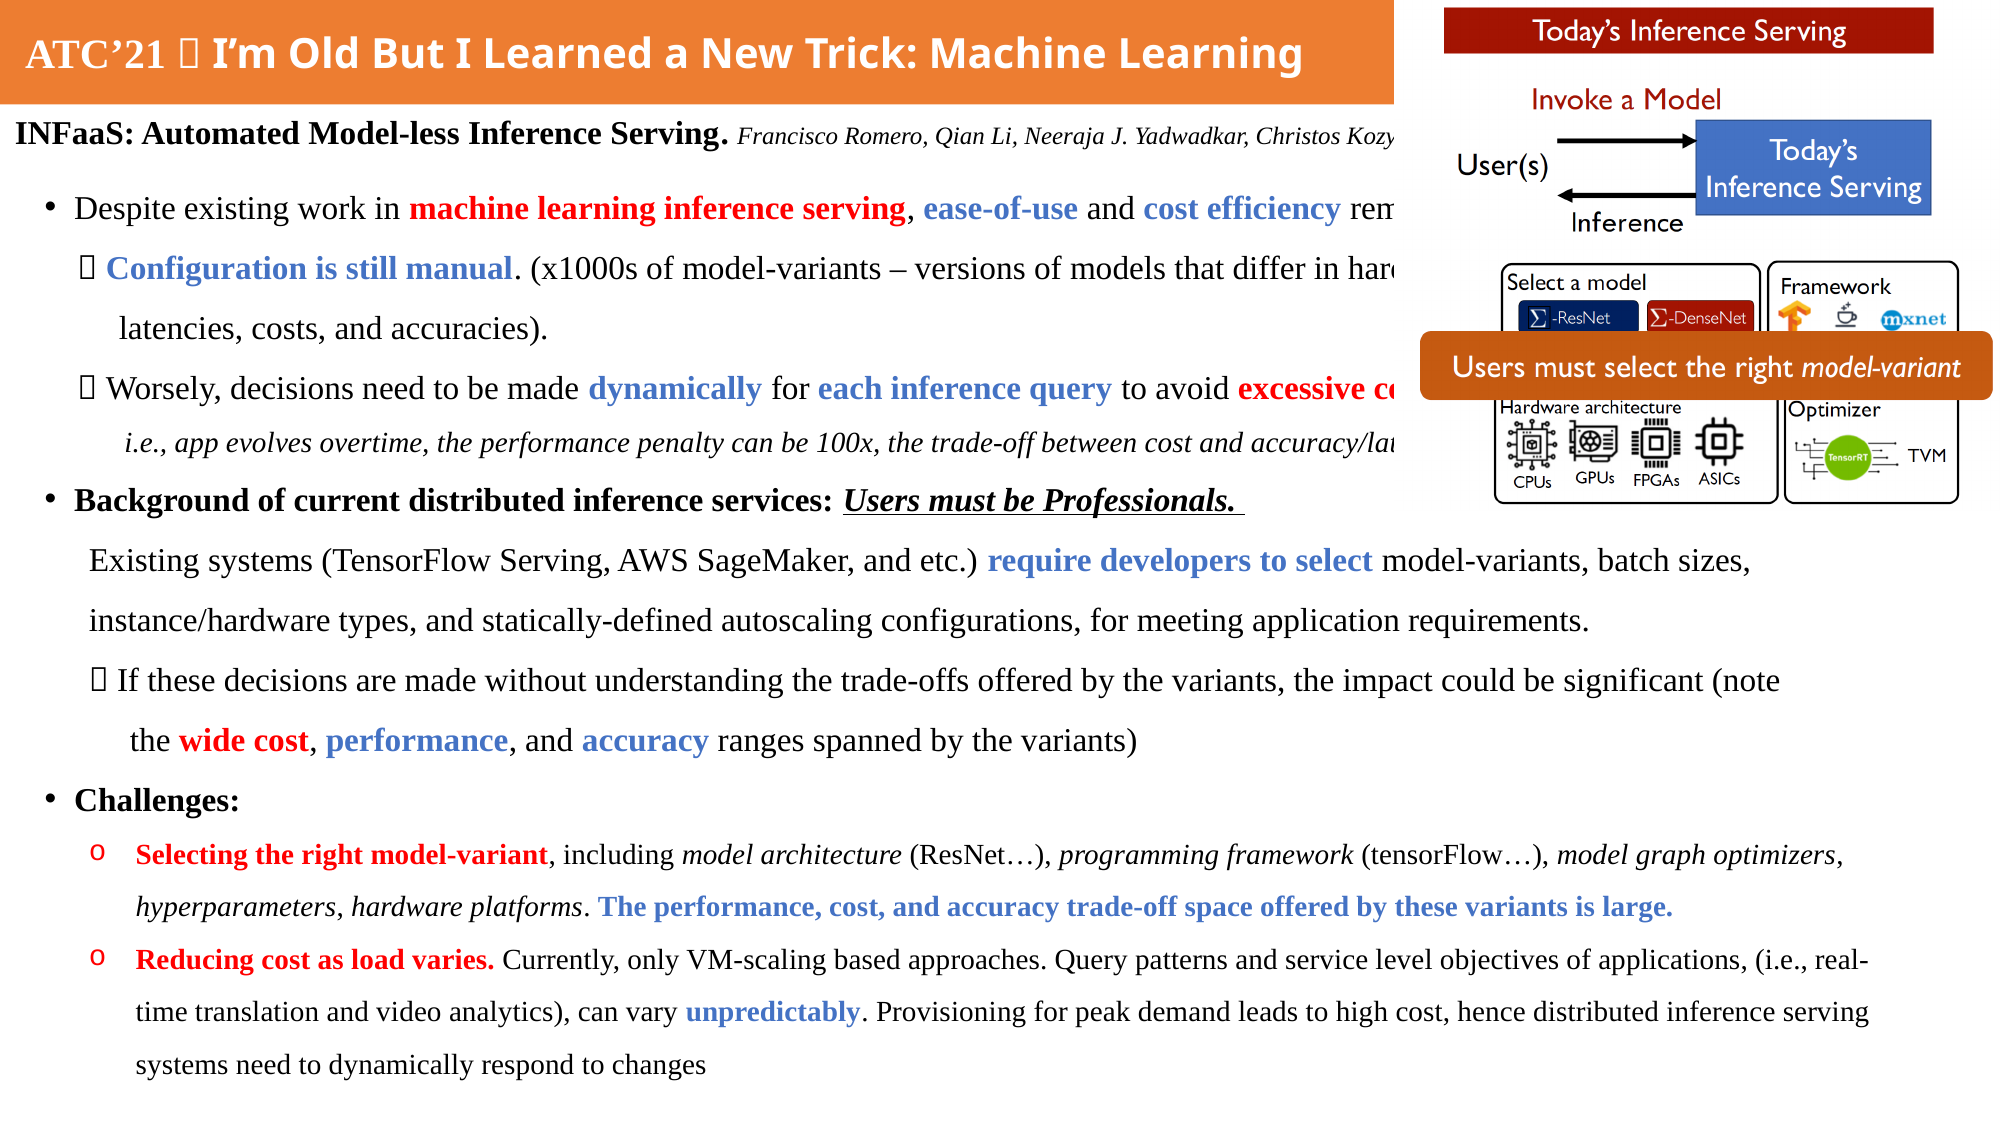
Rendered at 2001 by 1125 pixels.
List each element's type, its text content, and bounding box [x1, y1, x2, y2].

picture [1394, 0, 2000, 511]
text_box ATC’21  I’m Old But I Learned a New Trick: Machine Learning [0, 0, 1394, 103]
text_box INFaaS: Automated Model-less Inference Serving. Francisco Romero, Qian Li, Neeraja J. Yadwadkar, Christos Kozyrakis, Stanford University， [0, 103, 1394, 159]
text_box Despite existing work in machine learning inference serving, ease-of-use and cost efficiency remain challenges at large scales.  Configuration is still manual. (x1000s of model-variants – versions of models that differ in hardware, resource footprints, latencies, costs, and accuracies).  Worsely, decisions need to be made dynamically for each inference query to avoid excessive costs. i.e., app evolves overtime, the performance penalty can be 100x, the trade-off between cost and accuracy/latency should be considered. Background of current distributed inference services: Users must be Professionals. Existing systems (TensorFlow Serving, AWS SageMaker, and etc.) require developers to select model-variants, batch sizes, instance/hardware types, and statically-defined autoscaling configurations, for meeting application requirements.  If these decisions are made without understanding the trade-offs offered by the variants, the impact could be significant (note the wide cost, performance, and accuracy ranges spanned by the variants) Challenges: Selecting the right model-variant, including model architecture (ResNet…), programming framework (tensorFlow…), model graph optimizers, hyperparameters, hardware platforms. The performance, cost, and accuracy trade-off space offered by these variants is large. Reducing cost as load varies. Currently, only VM-scaling based approaches. Query patterns and service level objectives of applications, (i.e., real-time translation and video analytics), can vary unpredictably. Provisioning for peak demand leads to high cost, hence distributed inference serving systems need to dynamically respond to changes [23, 159, 1895, 1088]
